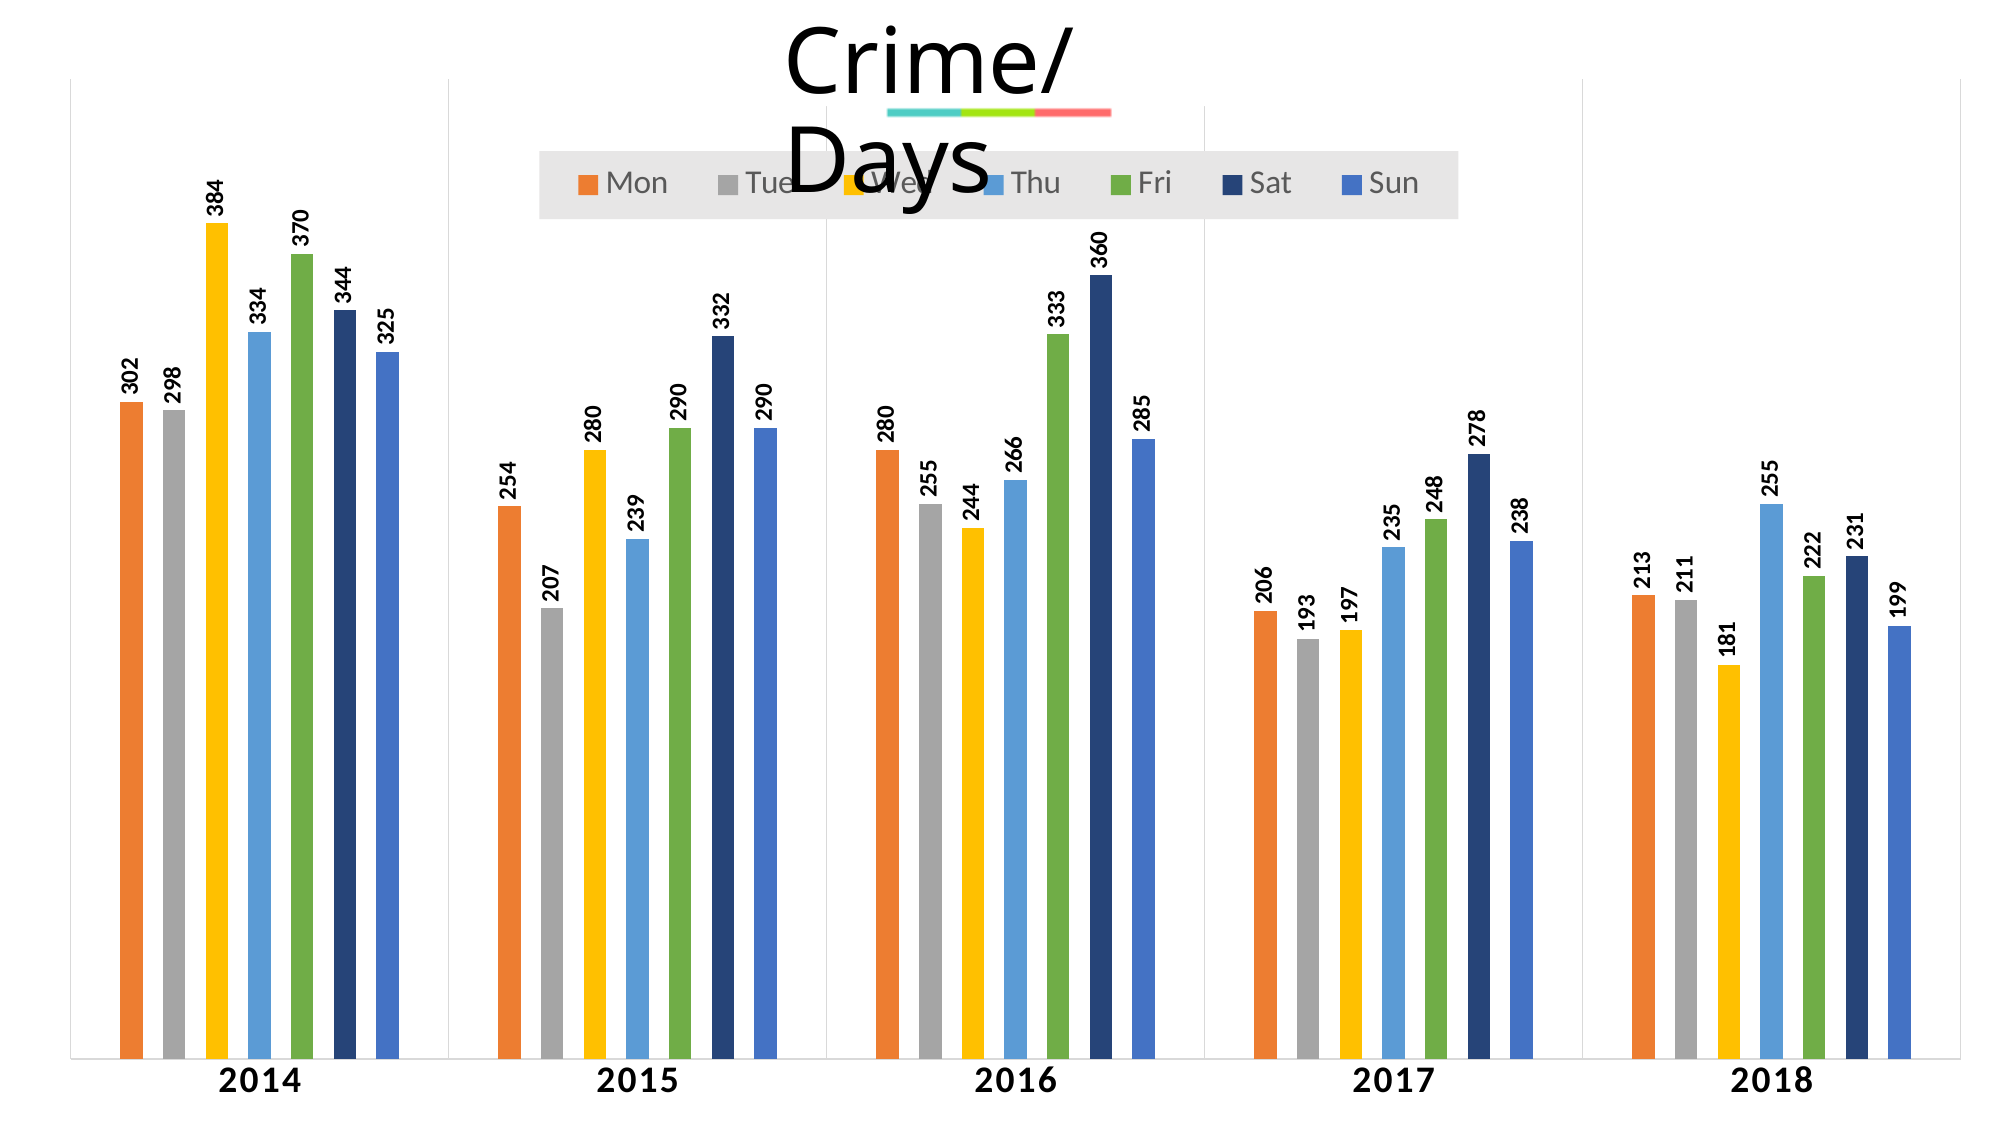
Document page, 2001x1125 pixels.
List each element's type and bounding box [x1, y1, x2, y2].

chart [31, 0, 2000, 1125]
picture [860, 91, 1140, 136]
